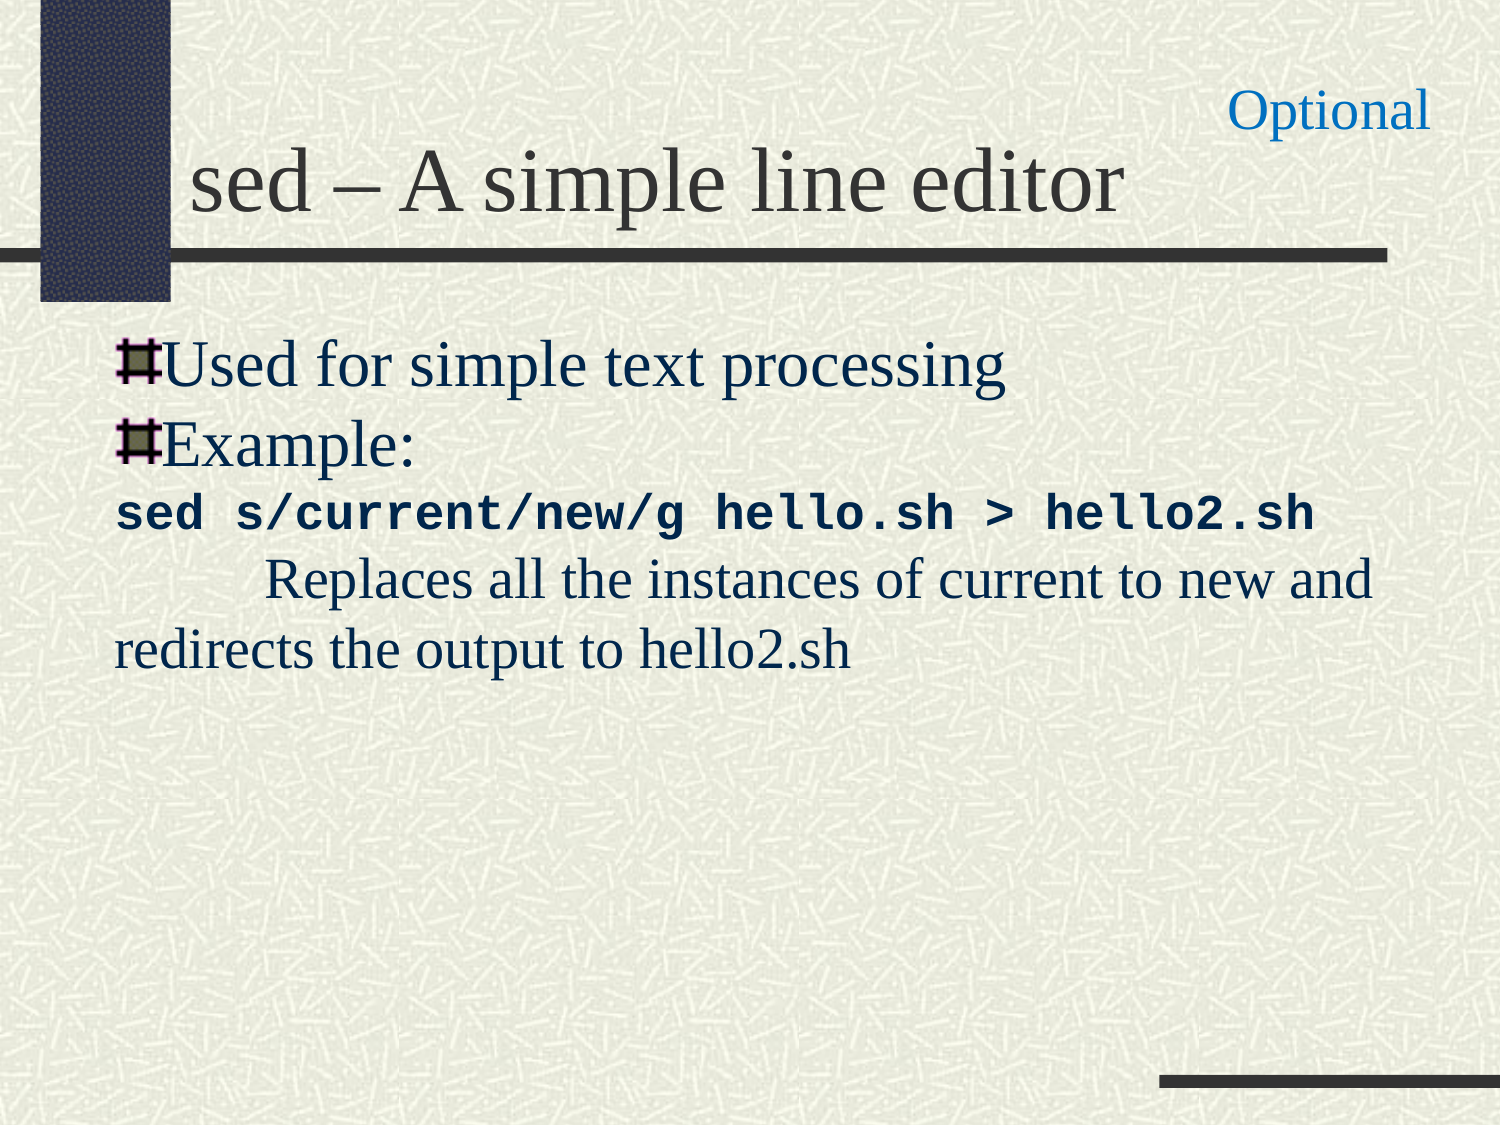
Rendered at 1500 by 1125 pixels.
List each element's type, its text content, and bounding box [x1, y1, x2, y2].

text_box sed – A simple line editor [174, 49, 1450, 238]
text_box Optional [1212, 64, 1450, 149]
text_box Used for simple text processing Example: sed s/current/new/g hello.sh > hello2.sh Replaces all the instances of current to new and redirects the output to hello2.sh [99, 312, 1475, 1000]
picture [0, 0, 1500, 1125]
